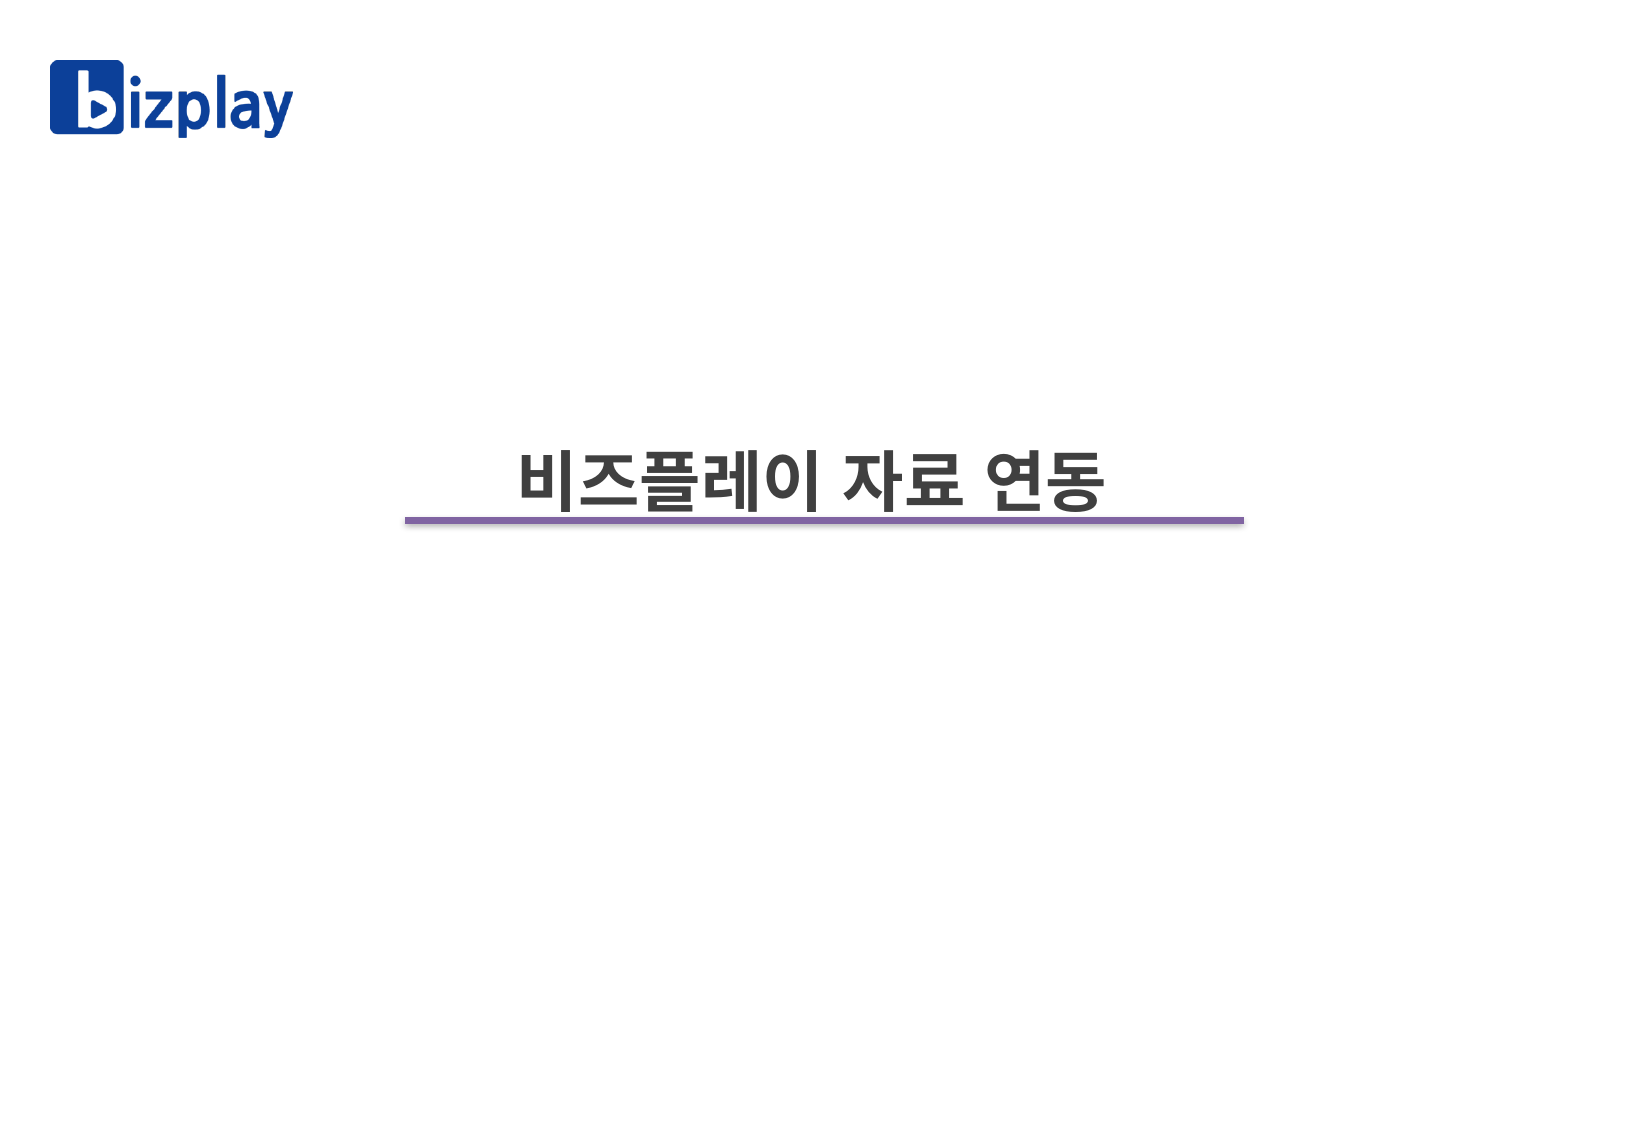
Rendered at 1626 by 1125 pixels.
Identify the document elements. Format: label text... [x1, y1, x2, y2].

picture [50, 60, 293, 138]
text_box 비즈플레이 자료 연동 [114, 392, 1511, 527]
